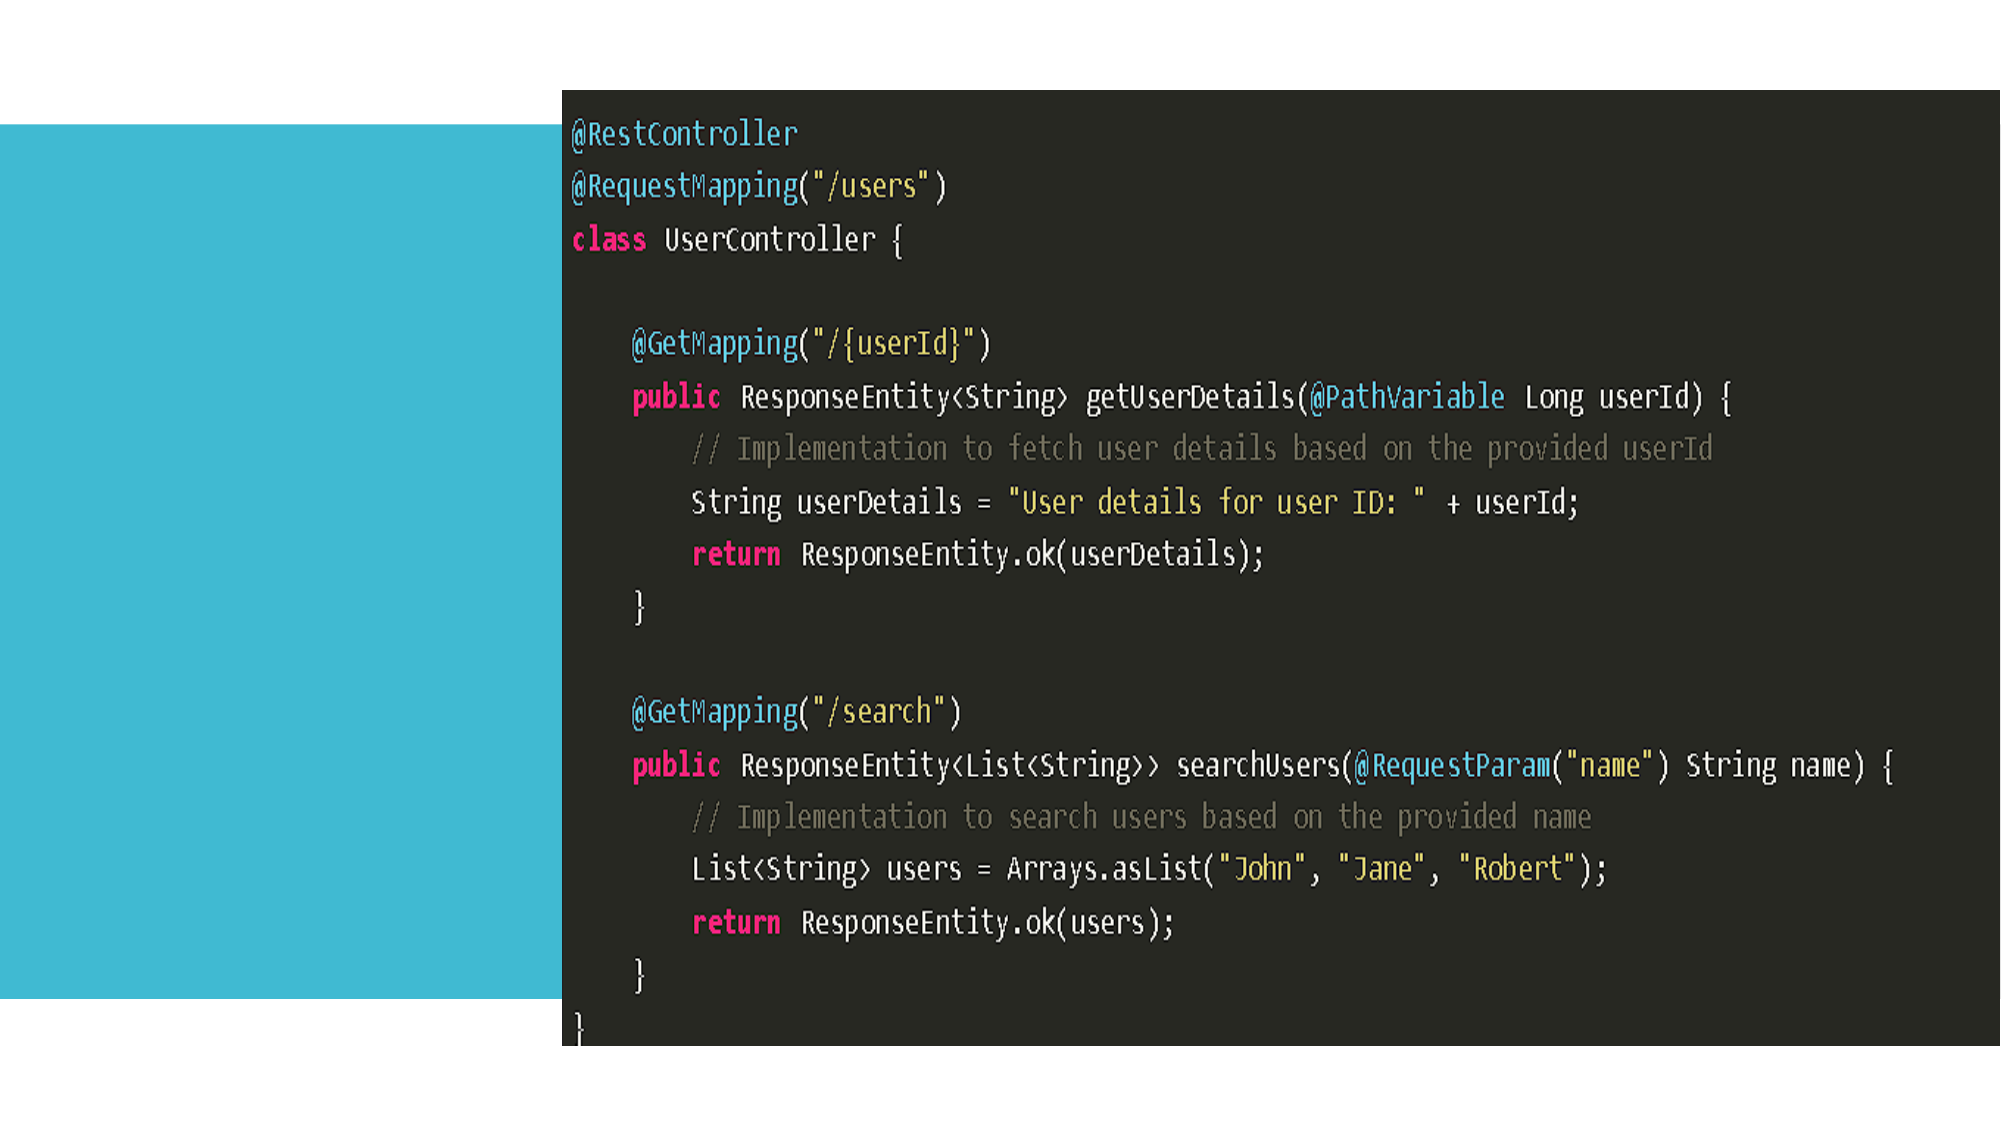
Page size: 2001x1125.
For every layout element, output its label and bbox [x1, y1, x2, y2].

list [561, 90, 2000, 1046]
